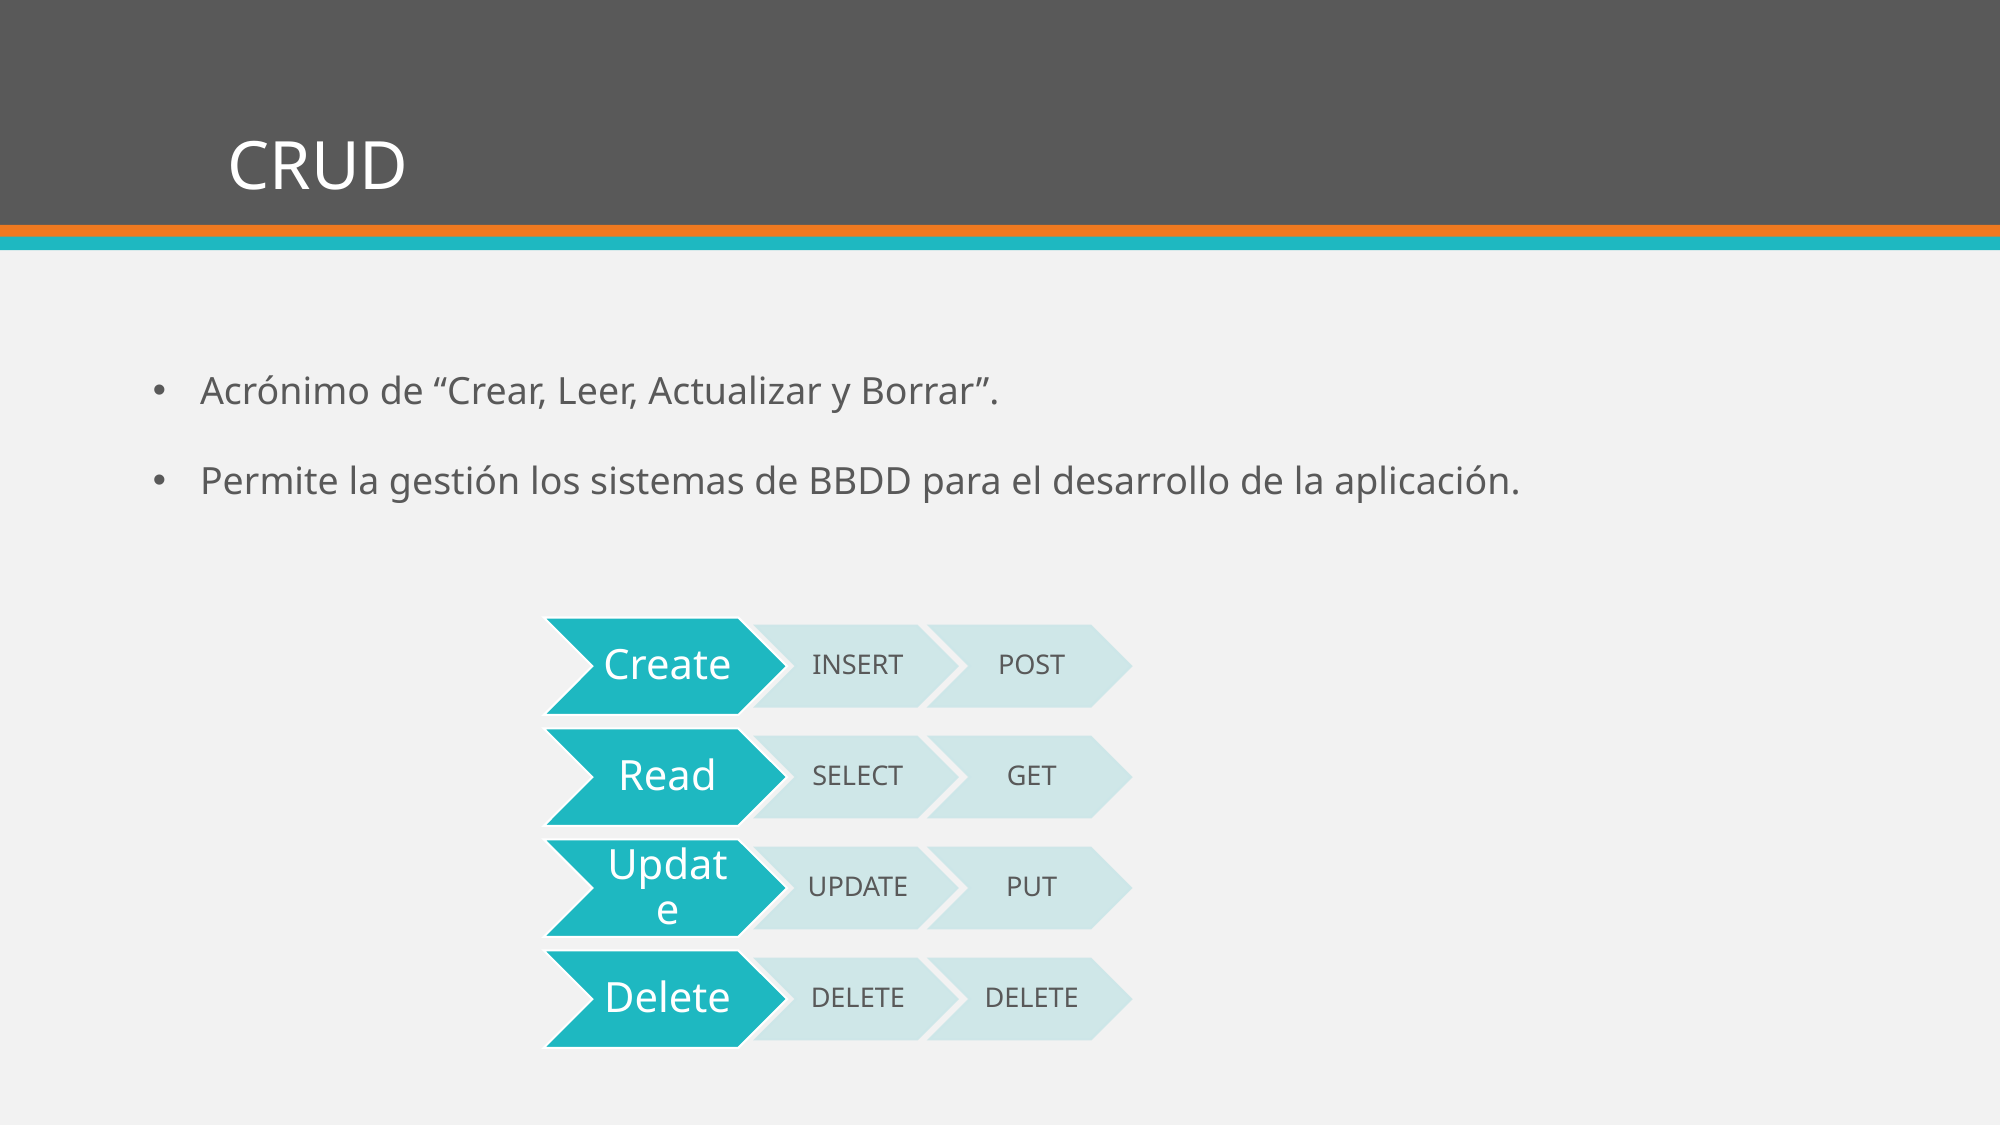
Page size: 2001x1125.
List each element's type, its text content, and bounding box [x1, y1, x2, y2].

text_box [351, 617, 1324, 1048]
title CRUD [212, 41, 1788, 212]
text_box Acrónimo de “Crear, Leer, Actualizar y Borrar”. Permite la gestión los sistemas de BBDD para el desarrollo de la aplicación. [138, 359, 1537, 510]
